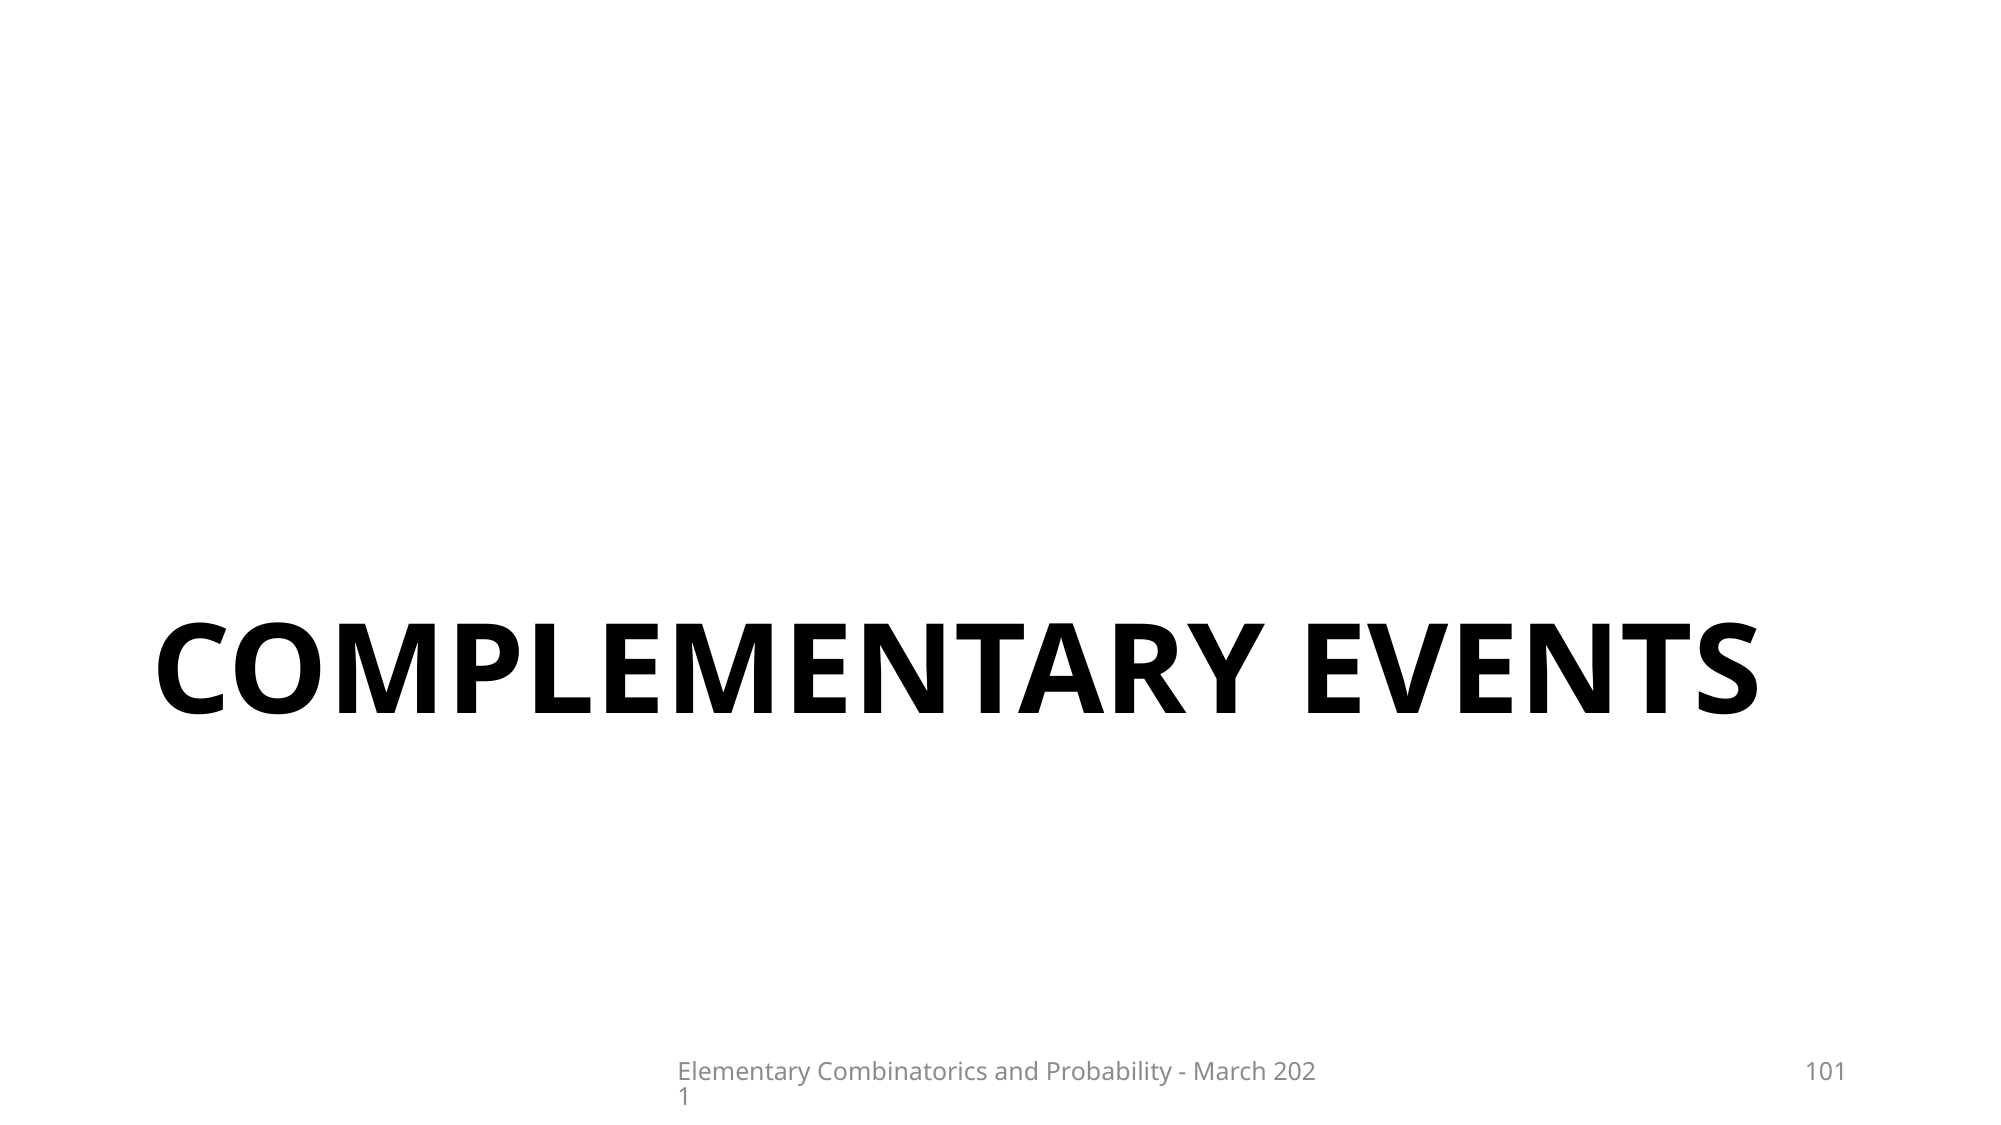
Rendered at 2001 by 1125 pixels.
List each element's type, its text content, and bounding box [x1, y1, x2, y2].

title Complementary events [136, 280, 1862, 749]
footer Elementary Combinatorics and Probability - March 2021 [662, 1042, 1338, 1103]
slide_number 101 [1412, 1042, 1863, 1103]
